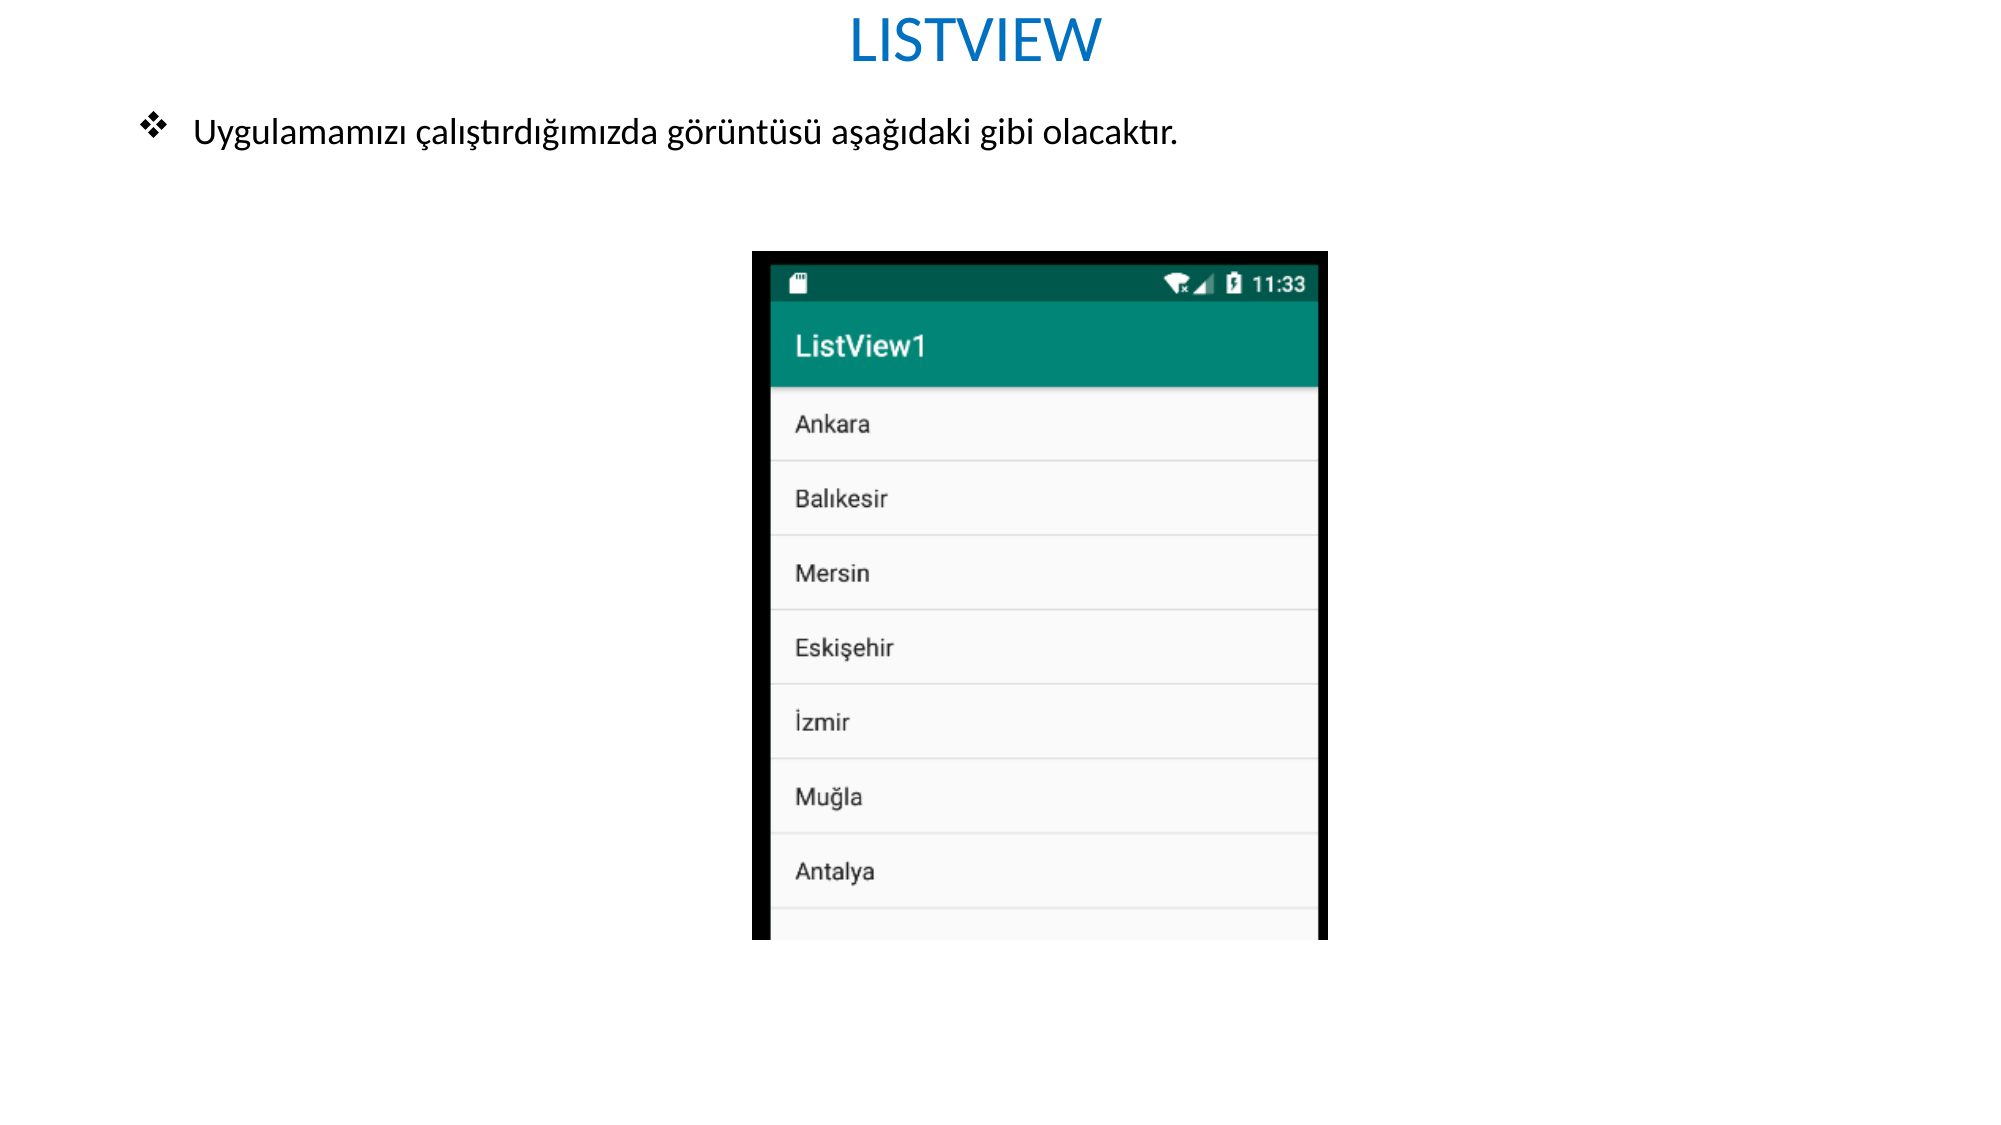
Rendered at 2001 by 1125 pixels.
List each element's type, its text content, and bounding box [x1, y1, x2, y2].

picture [752, 251, 1328, 940]
text_box LISTVIEW [797, 0, 1155, 83]
text_box Uygulamamızı çalıştırdığımızda görüntüsü aşağıdaki gibi olacaktır. [122, 100, 1959, 250]
